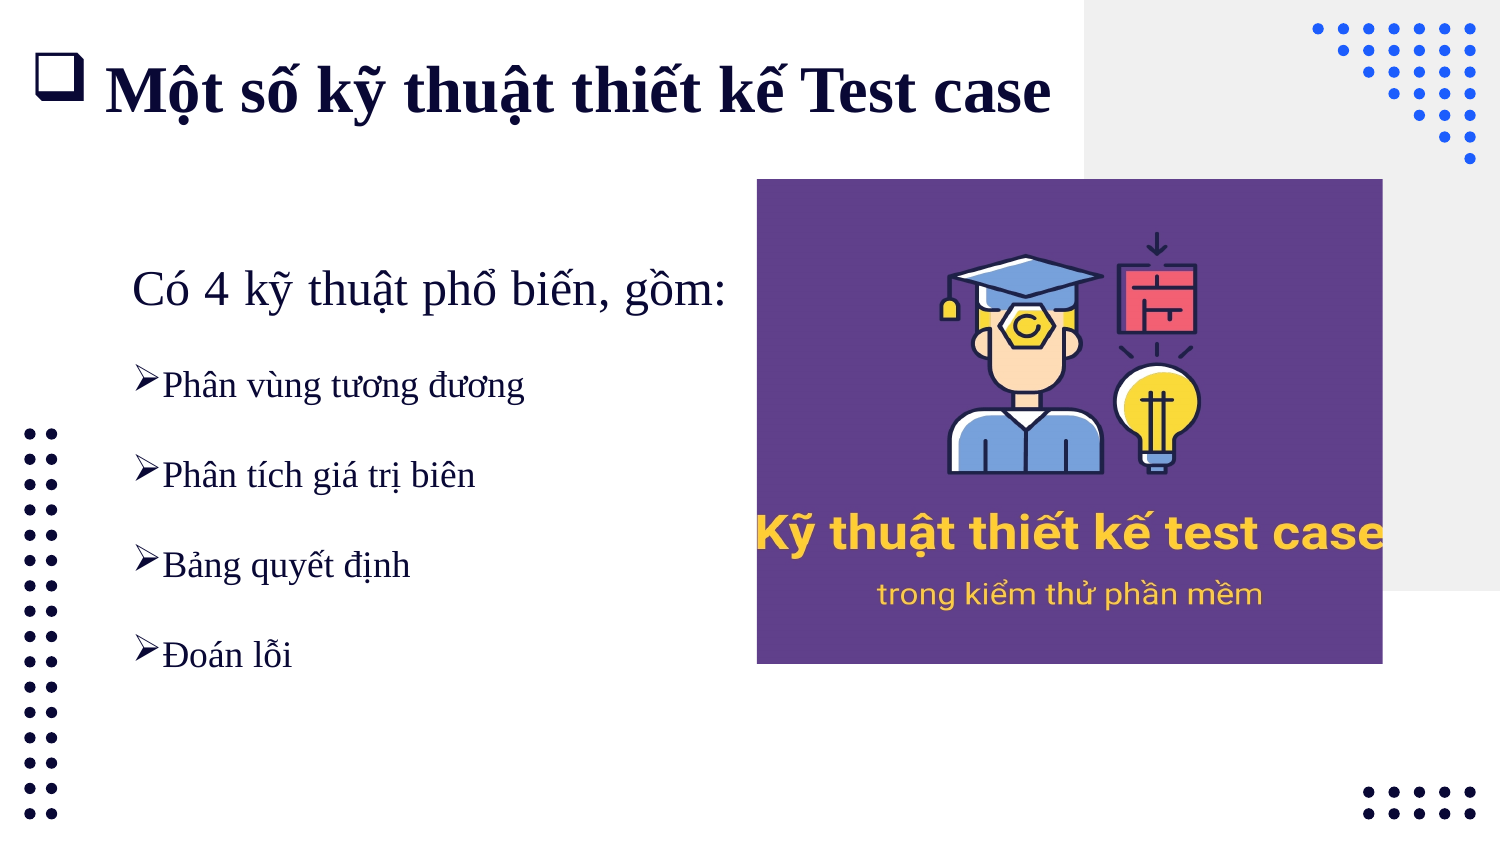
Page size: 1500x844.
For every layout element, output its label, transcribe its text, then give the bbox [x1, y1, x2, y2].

list Có 4 kỹ thuật phổ biến, gồm: Phân vùng tương đương Phân tích giá trị biên Bảng quyết định Đoán lỗi [117, 179, 744, 664]
picture [756, 179, 1383, 665]
title Một số kỹ thuật thiết kế Test case [0, 39, 1084, 133]
